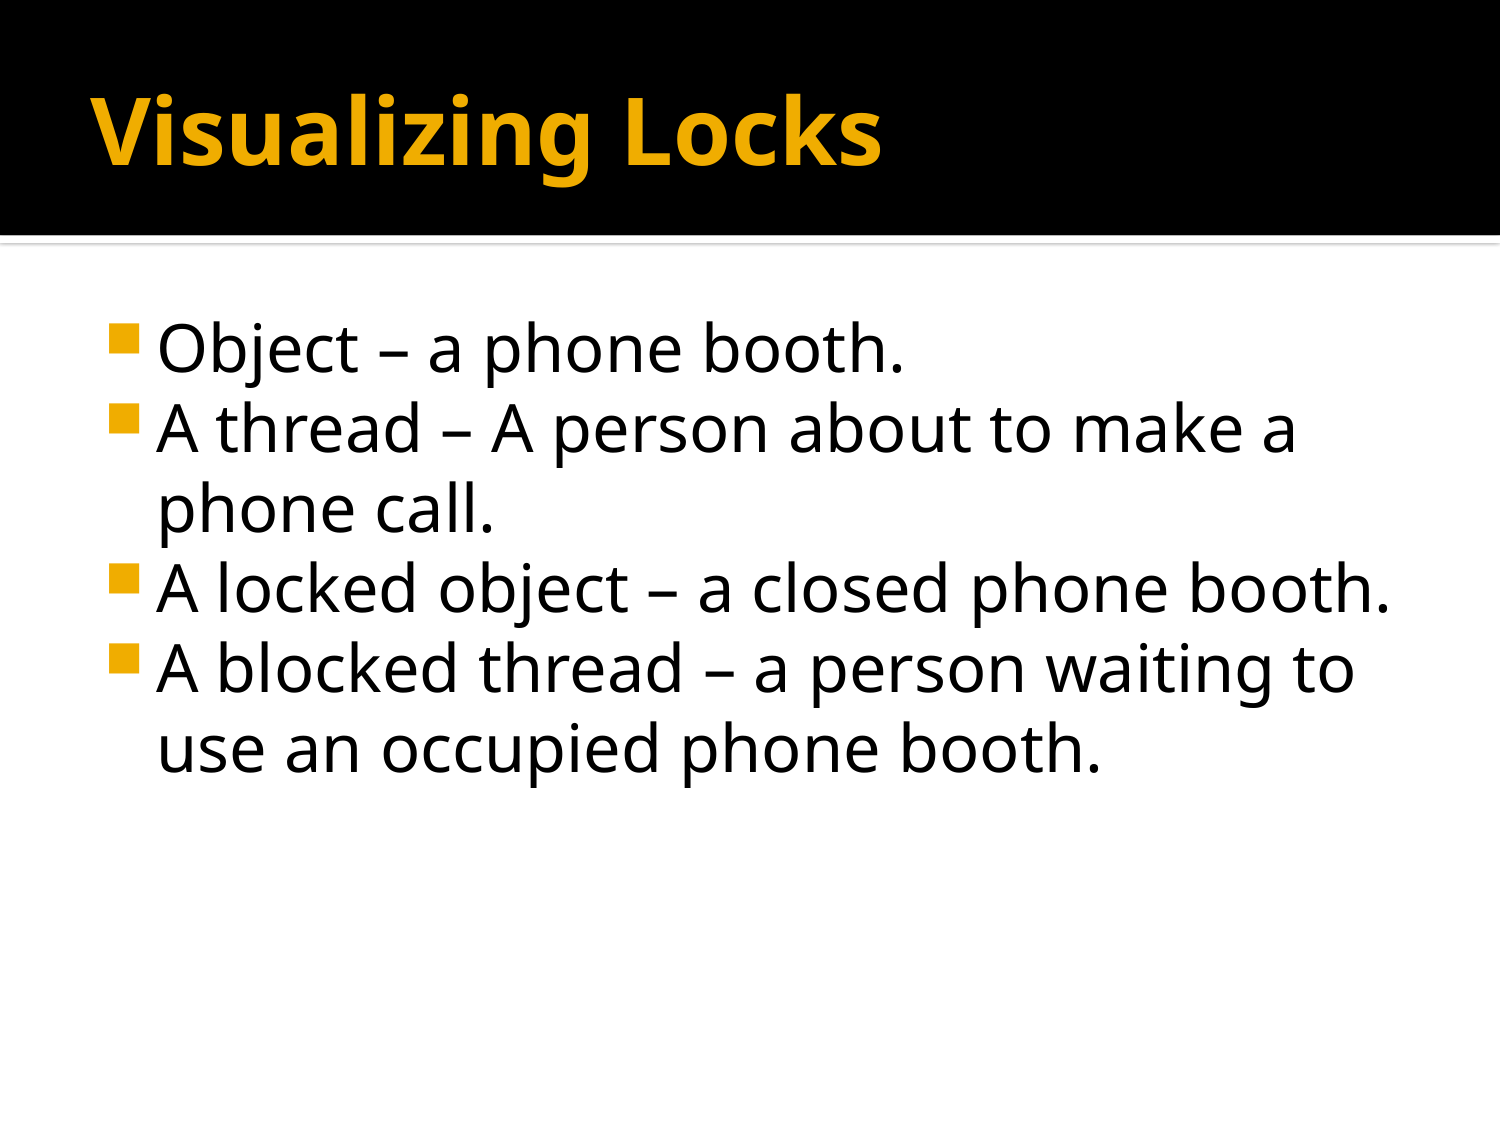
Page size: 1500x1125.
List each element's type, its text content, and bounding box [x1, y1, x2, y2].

list Object – a phone booth. A thread – A person about to make a phone call. A locked object – a closed phone booth. A blocked thread – a person waiting to use an occupied phone booth. [75, 291, 1425, 1050]
title Visualizing Locks [75, 25, 1425, 231]
